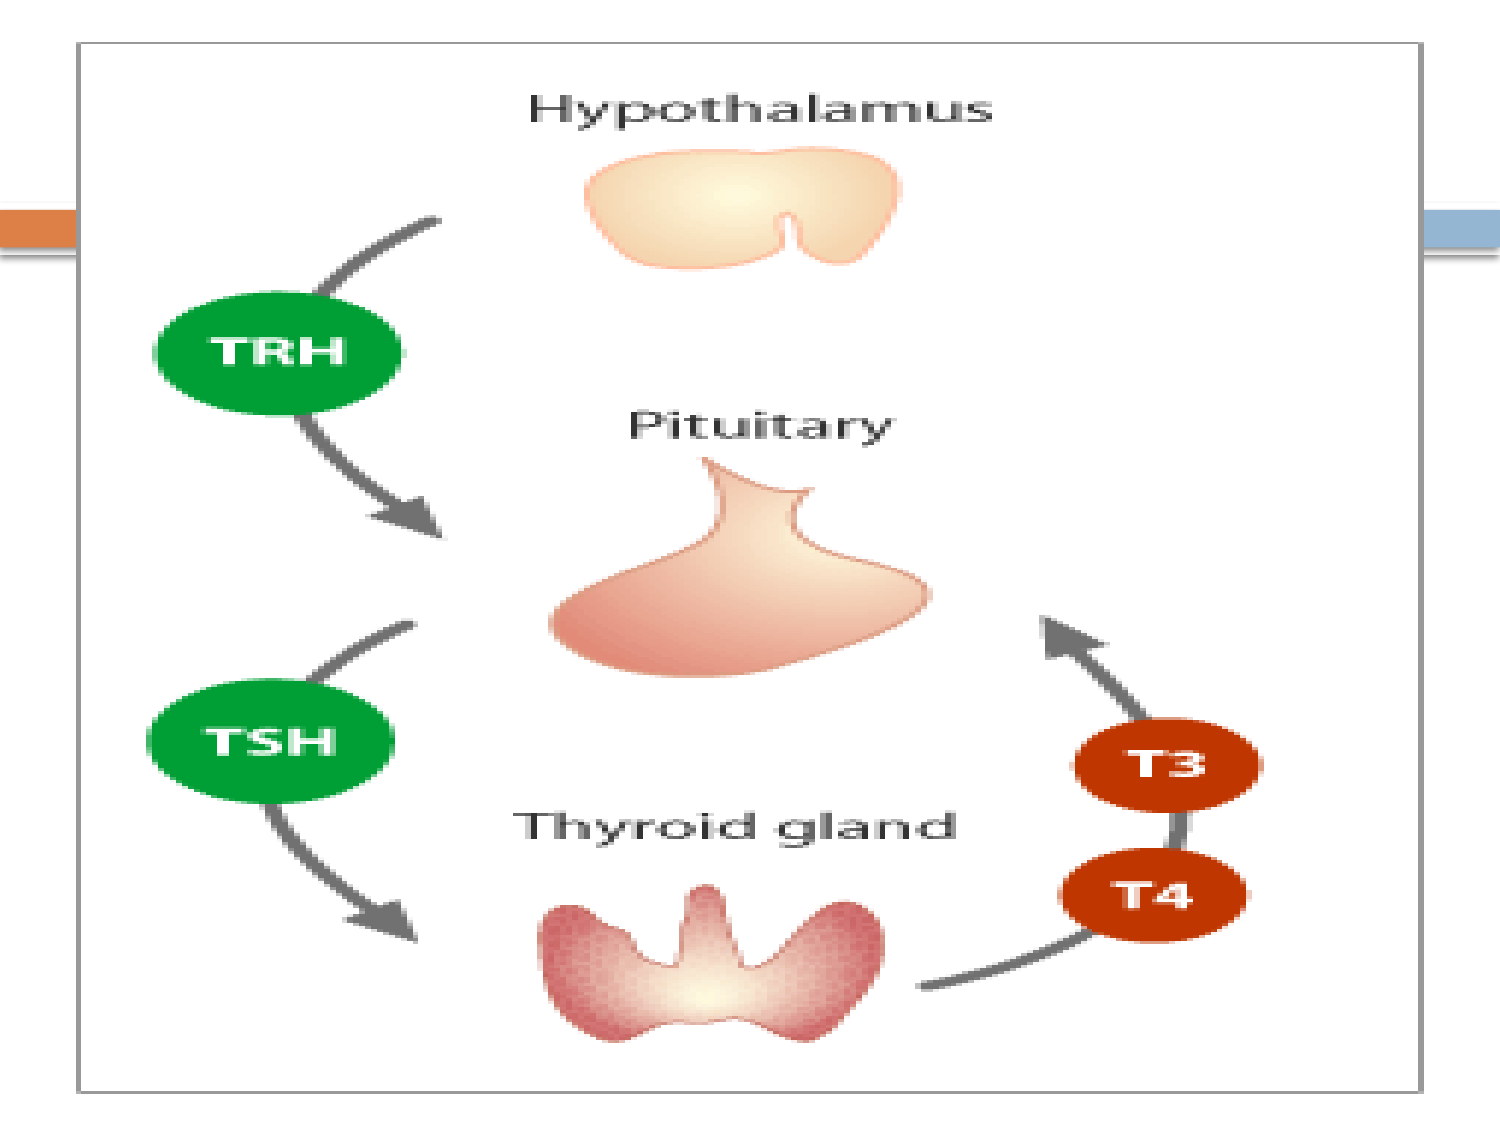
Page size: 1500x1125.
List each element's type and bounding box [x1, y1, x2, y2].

picture [76, 42, 1424, 1095]
